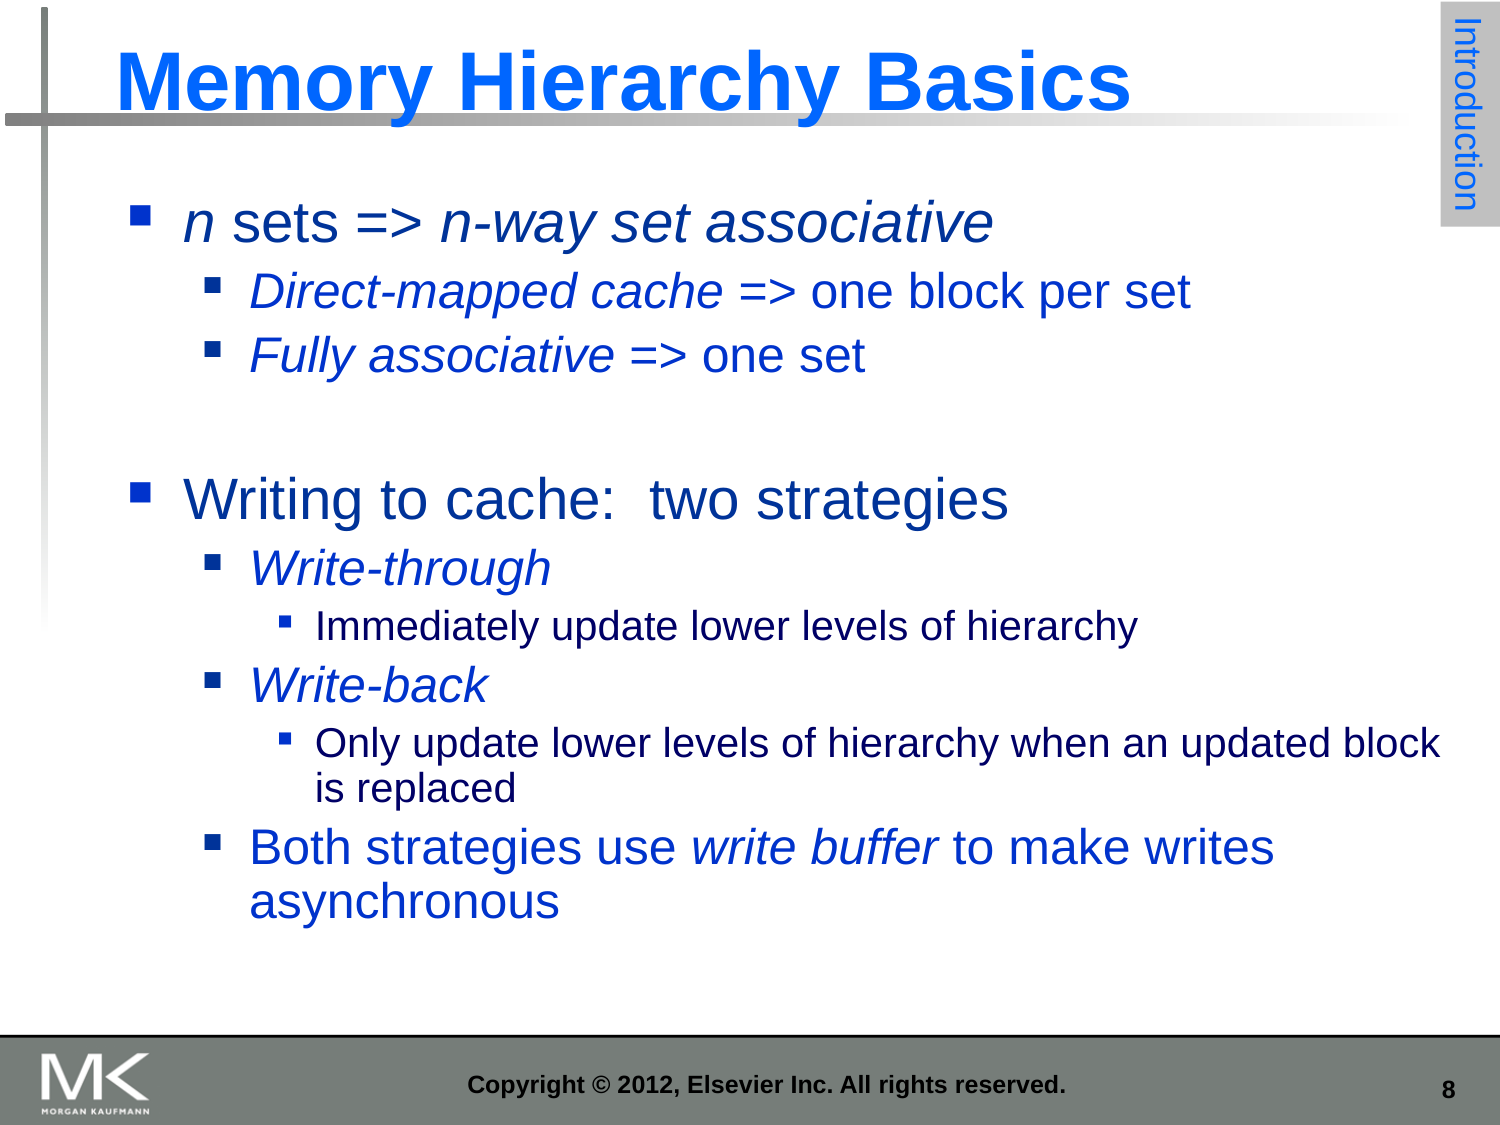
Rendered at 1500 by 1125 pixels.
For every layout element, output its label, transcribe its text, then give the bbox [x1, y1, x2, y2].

title Memory Hierarchy Basics [100, 18, 1440, 135]
footer Copyright © 2012, Elsevier Inc. All rights reserved. [170, 1046, 1365, 1106]
text_box Introduction [1440, 1, 1500, 227]
list n sets => n-way set associative Direct-mapped cache => one block per set Fully associative => one set Writing to cache: two strategies Write-through Immediately update lower levels of hierarchy Write-back Only update lower levels of hierarchy when an updated block is replaced Both strategies use write buffer to make writes asynchronous [111, 184, 1470, 1024]
picture [29, 1046, 160, 1123]
